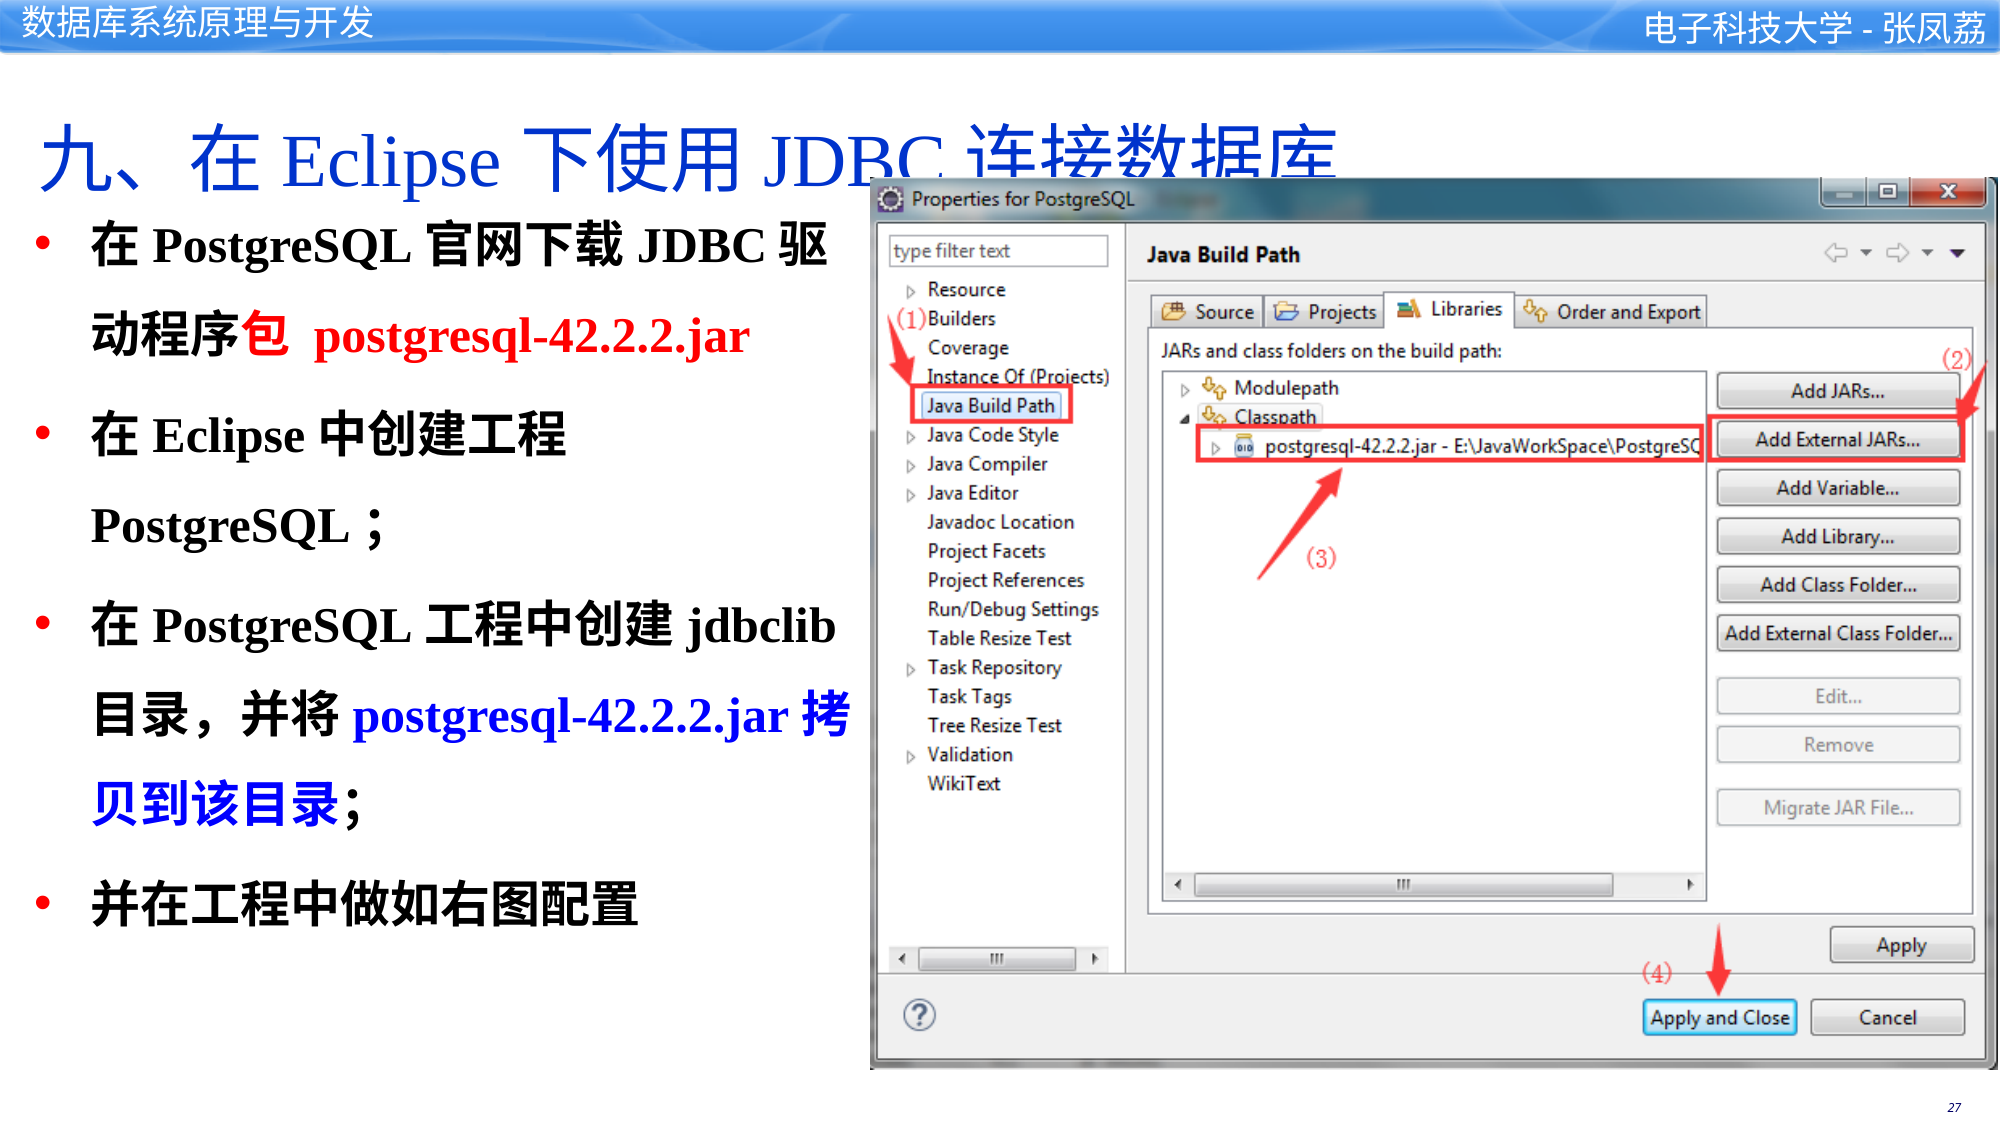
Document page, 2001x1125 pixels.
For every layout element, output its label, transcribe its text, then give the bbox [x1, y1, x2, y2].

picture [204, 10, 216, 15]
text_box 在PostgreSQL官网下载JDBC驱动程序包 postgresql-42.2.2.jar 在Eclipse中创建工程 PostgreSQL； 在PostgreSQL工程中创建jdbclib目录，并将postgresql-42.2.2.jar拷贝到该目录； 并在工程中做如右图配置 [19, 175, 870, 991]
picture [869, 177, 1998, 1070]
picture [73, 9, 86, 14]
picture [0, 0, 2000, 55]
picture [316, 10, 326, 15]
text_box 九、在Eclipse下使用JDBC连接数据库 [27, 15, 1461, 175]
